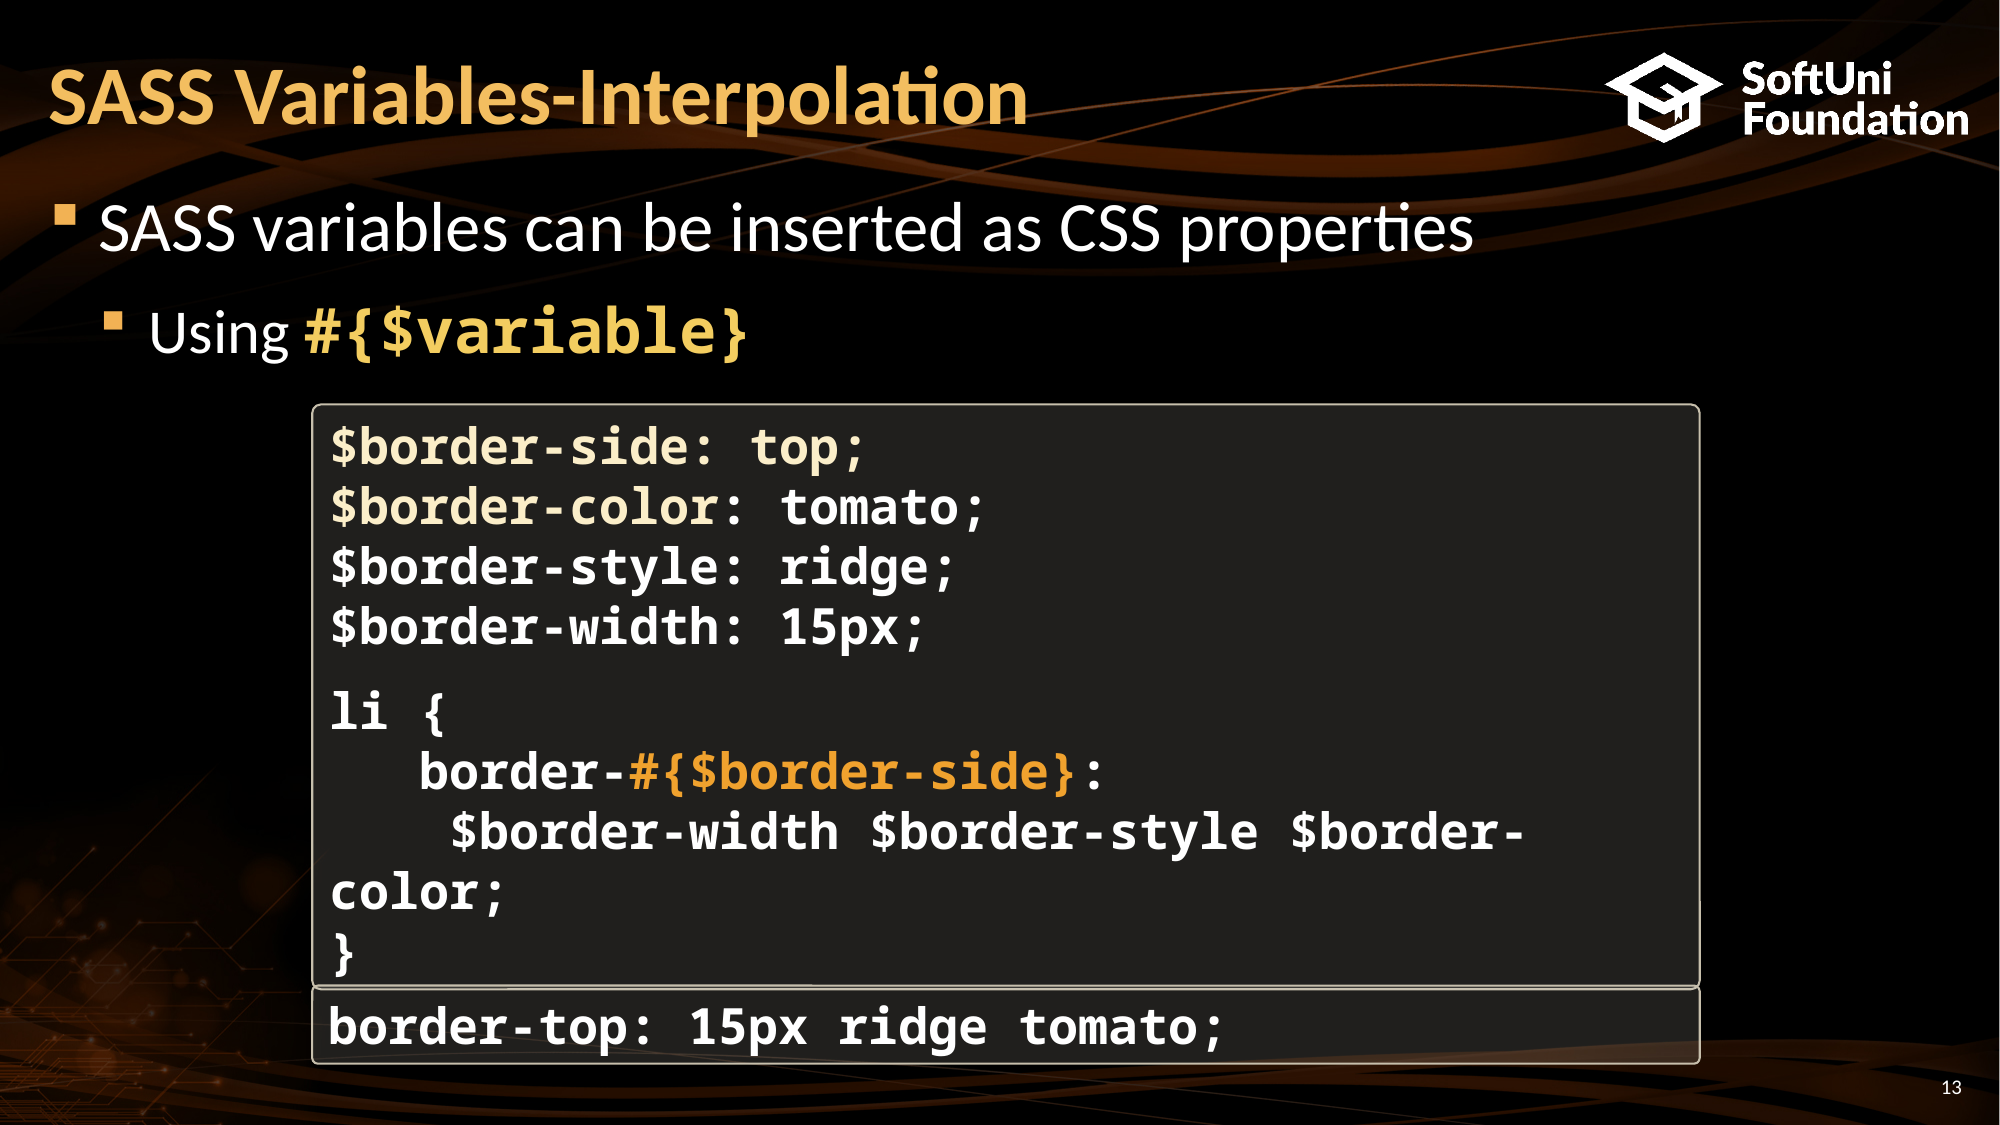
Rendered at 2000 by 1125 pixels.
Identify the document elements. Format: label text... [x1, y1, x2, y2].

text_box $border-side: top; $border-color: tomato; $border-style: ridge; $border-width: 15px; li { border-#{$border-side}: $border-width $border-style $border-color; } [312, 404, 1700, 986]
title SASS Variables-Interpolation [30, 6, 1602, 189]
list SASS variables can be inserted as CSS properties Using #{$variable} [31, 174, 1968, 1103]
picture [0, 0, 2000, 1125]
text_box border-top: 15px ridge tomato; [312, 985, 1700, 1064]
